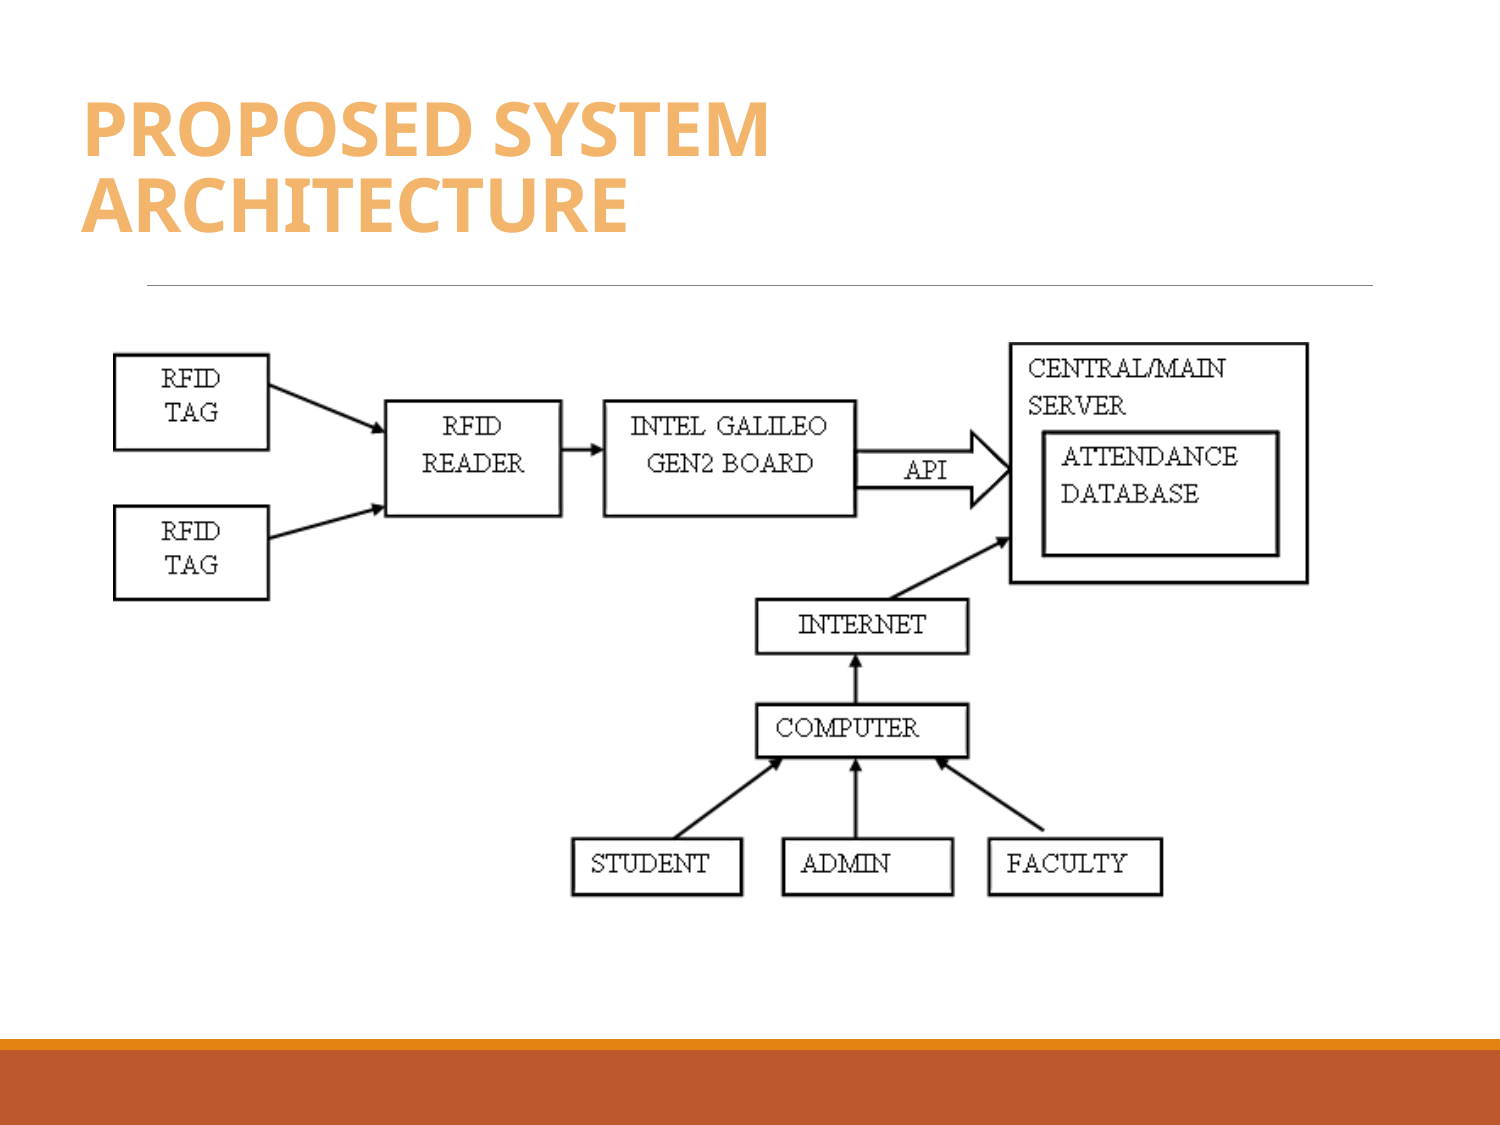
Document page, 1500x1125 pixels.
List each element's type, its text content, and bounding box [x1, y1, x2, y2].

picture [112, 342, 1312, 901]
title PROPOSED SYSTEM ARCHITECTURE [66, 83, 1224, 256]
